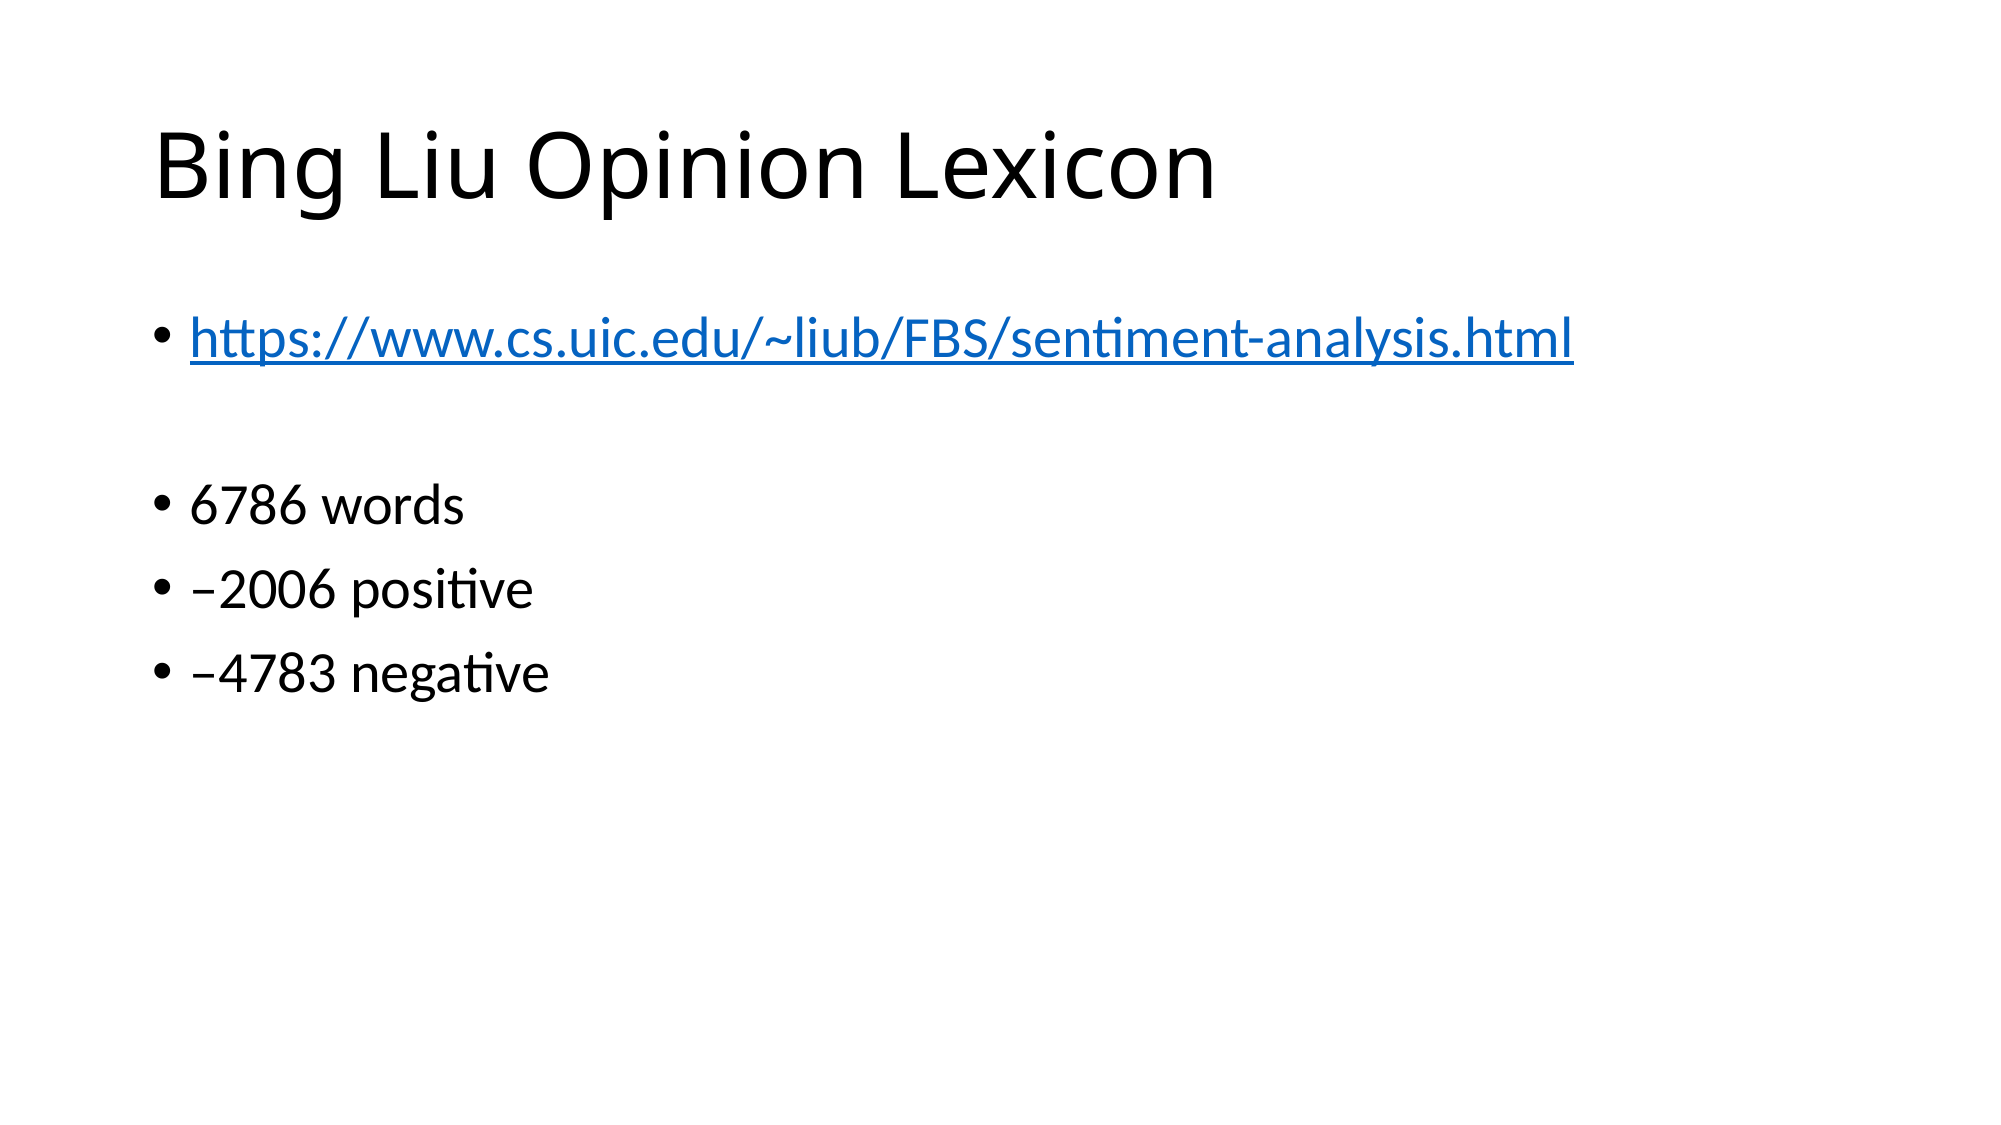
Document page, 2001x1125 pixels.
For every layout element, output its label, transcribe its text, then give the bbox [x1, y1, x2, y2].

list https://www.cs.uic.edu/~liub/FBS/sentiment-analysis.html 6786 words –2006 positive –4783 negative [137, 299, 1863, 1014]
title Bing Liu Opinion Lexicon [137, 59, 1863, 278]
